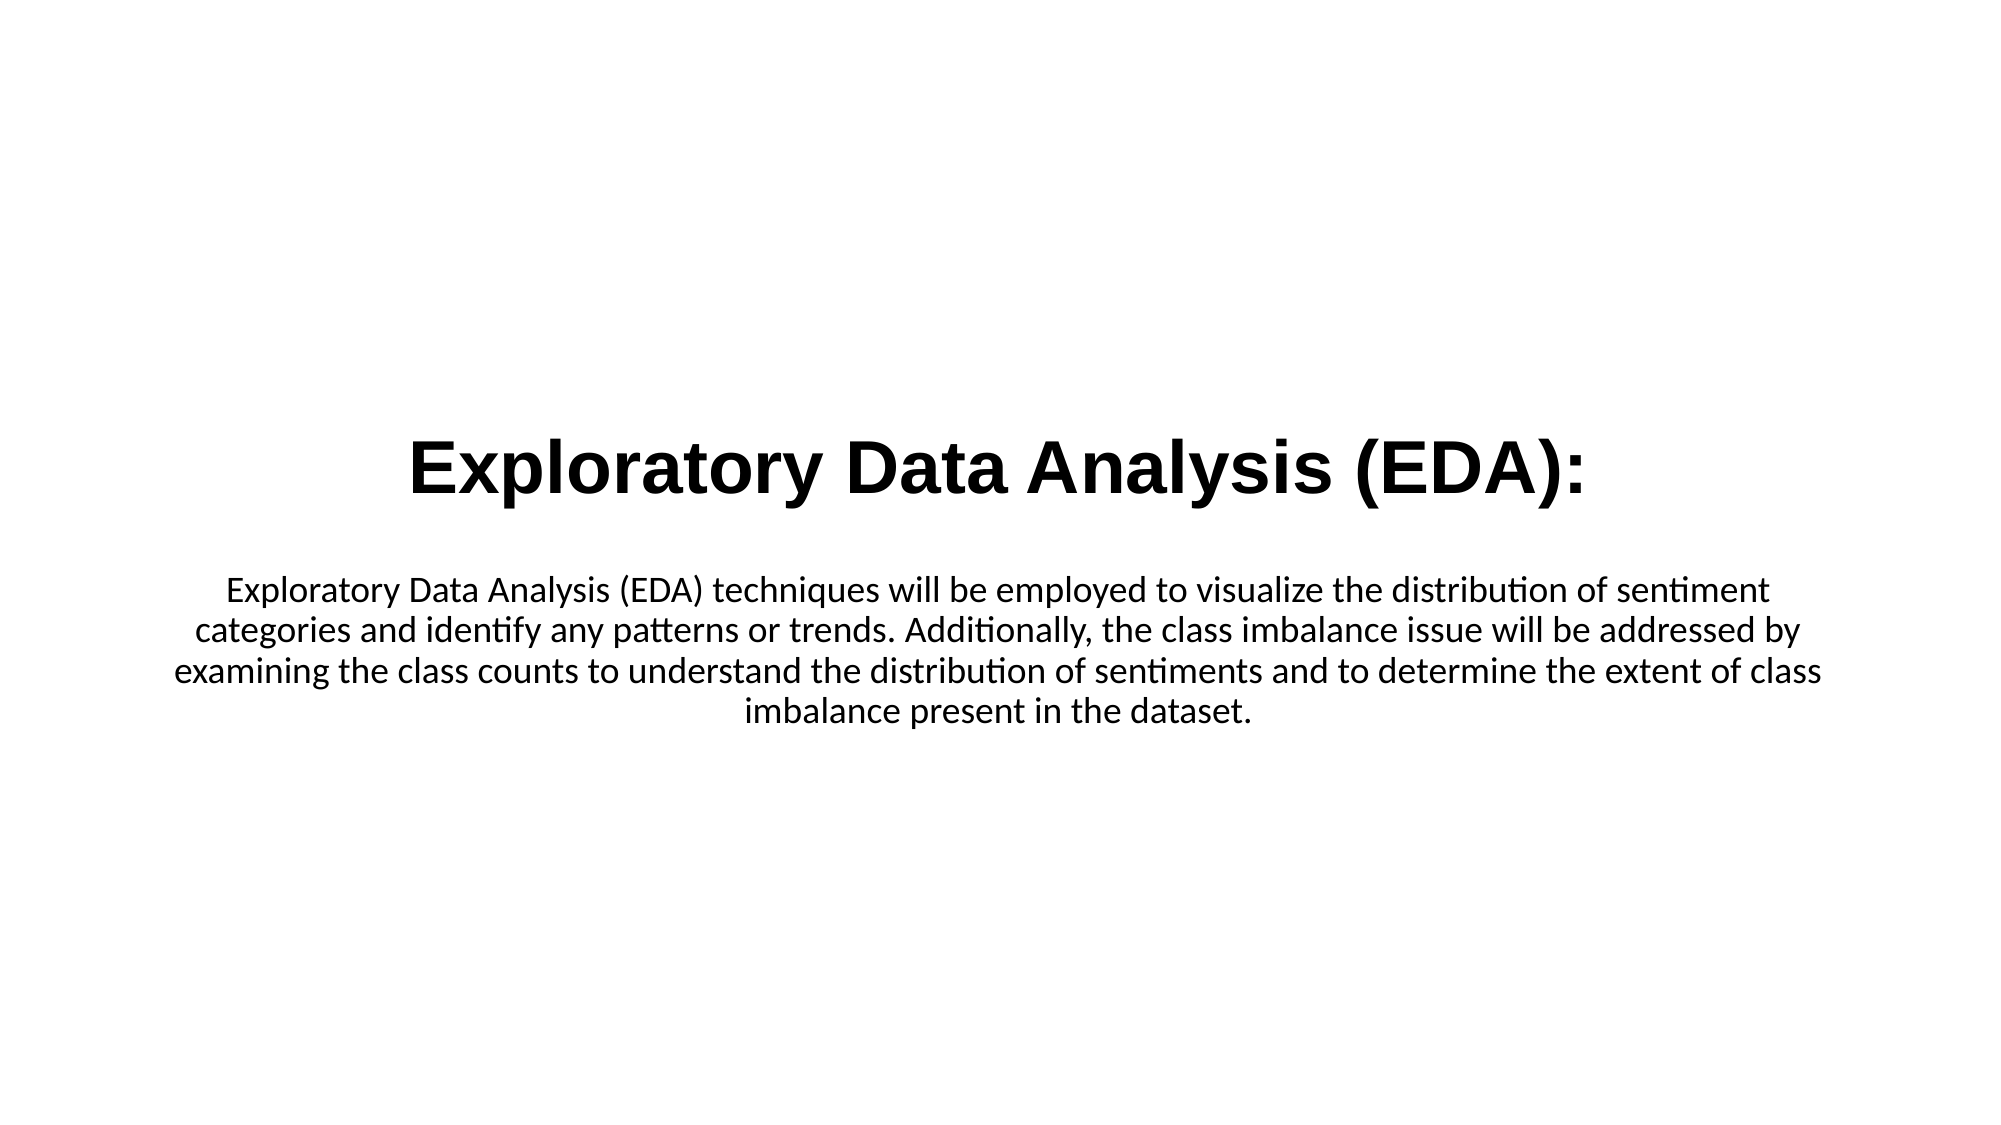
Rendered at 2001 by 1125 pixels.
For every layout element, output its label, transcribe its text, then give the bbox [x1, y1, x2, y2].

list Exploratory Data Analysis (EDA) techniques will be employed to visualize the distribution of sentiment categories and identify any patterns or trends. Additionally, the class imbalance issue will be addressed by examining the class counts to understand the distribution of sentiments and to determine the extent of class imbalance present in the dataset. [136, 562, 1862, 809]
title Exploratory Data Analysis (EDA): [136, 280, 1862, 562]
